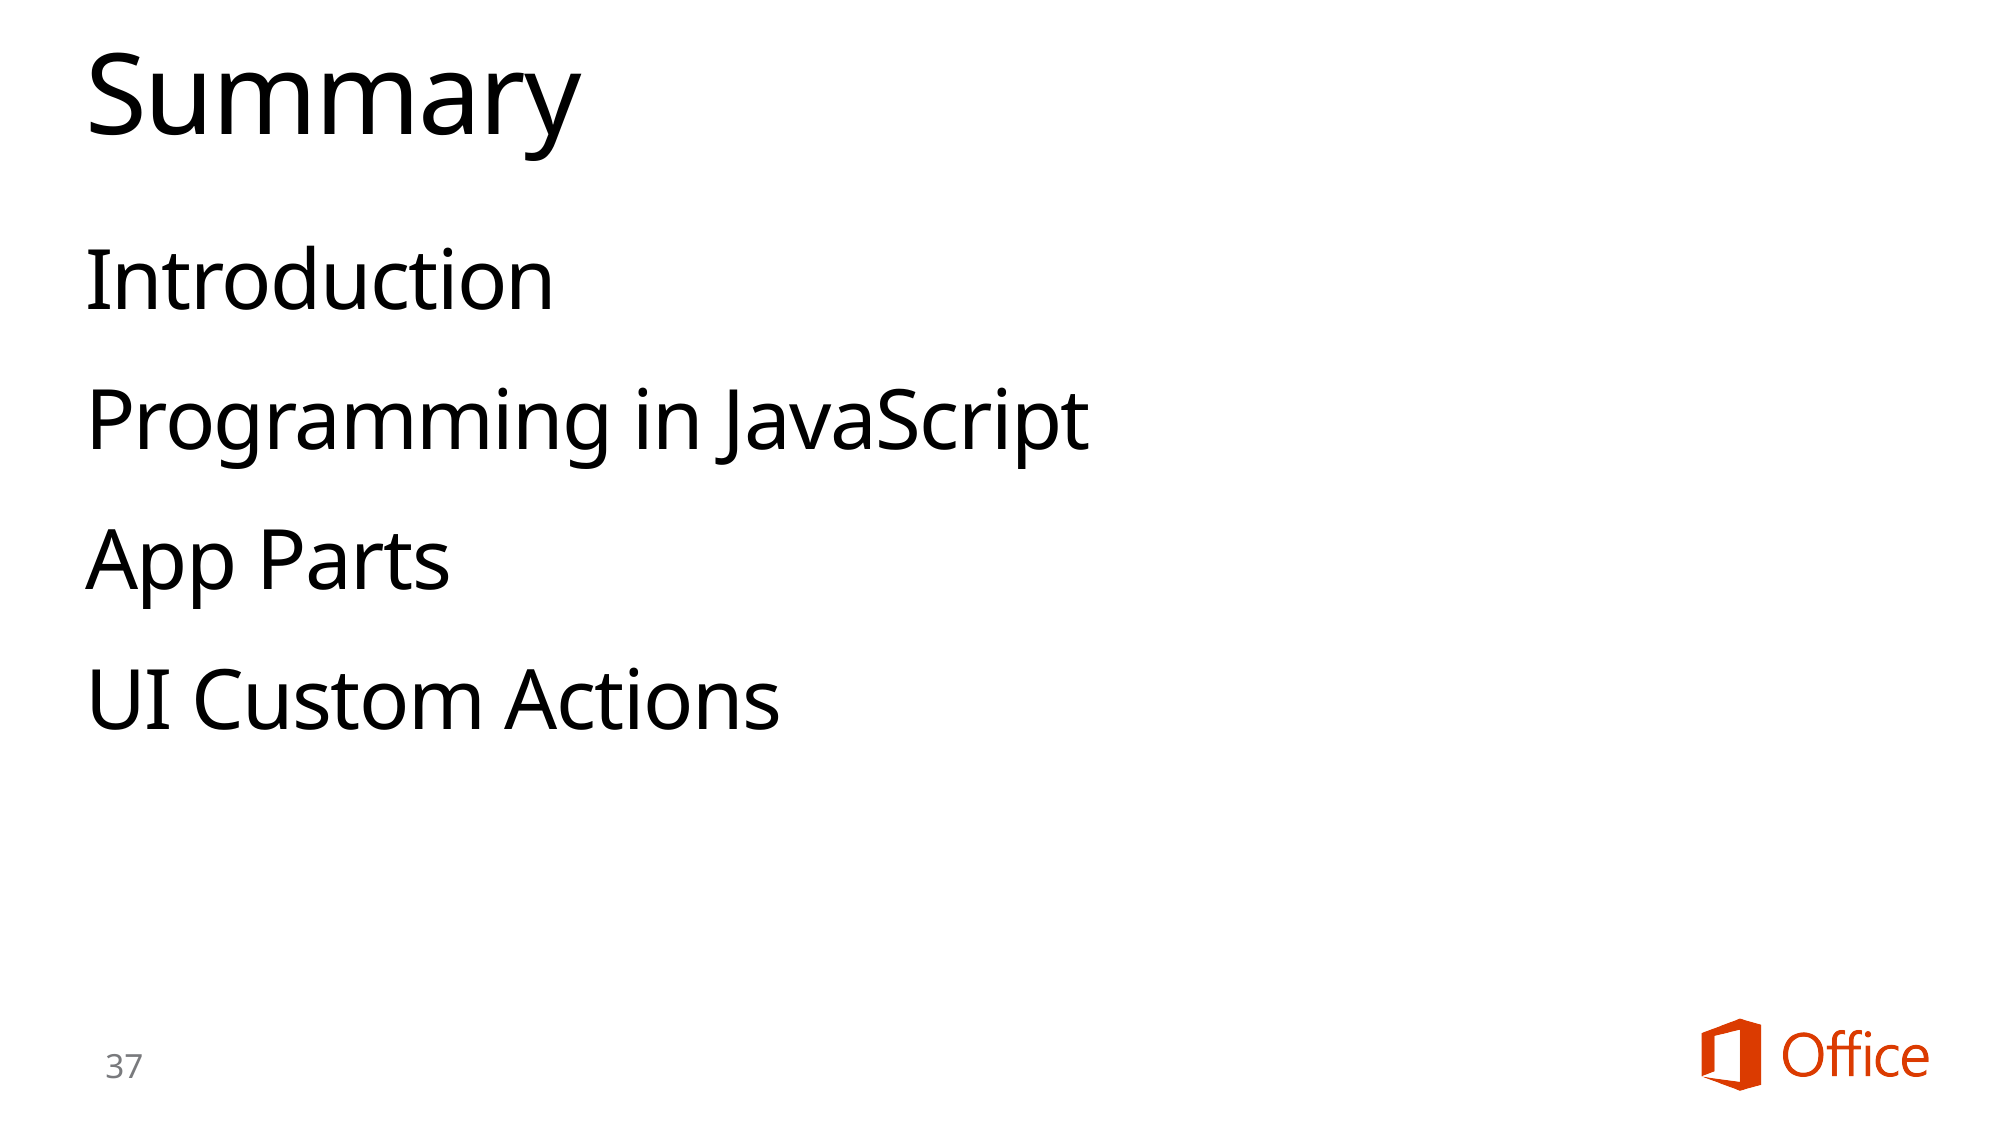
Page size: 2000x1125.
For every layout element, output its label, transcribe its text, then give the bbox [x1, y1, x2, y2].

list Introduction Programming in JavaScript App Parts UI Custom Actions [85, 237, 1914, 983]
picture [1670, 987, 1960, 1122]
slide_number 37 [85, 1049, 178, 1086]
title Summary [85, 37, 1914, 161]
